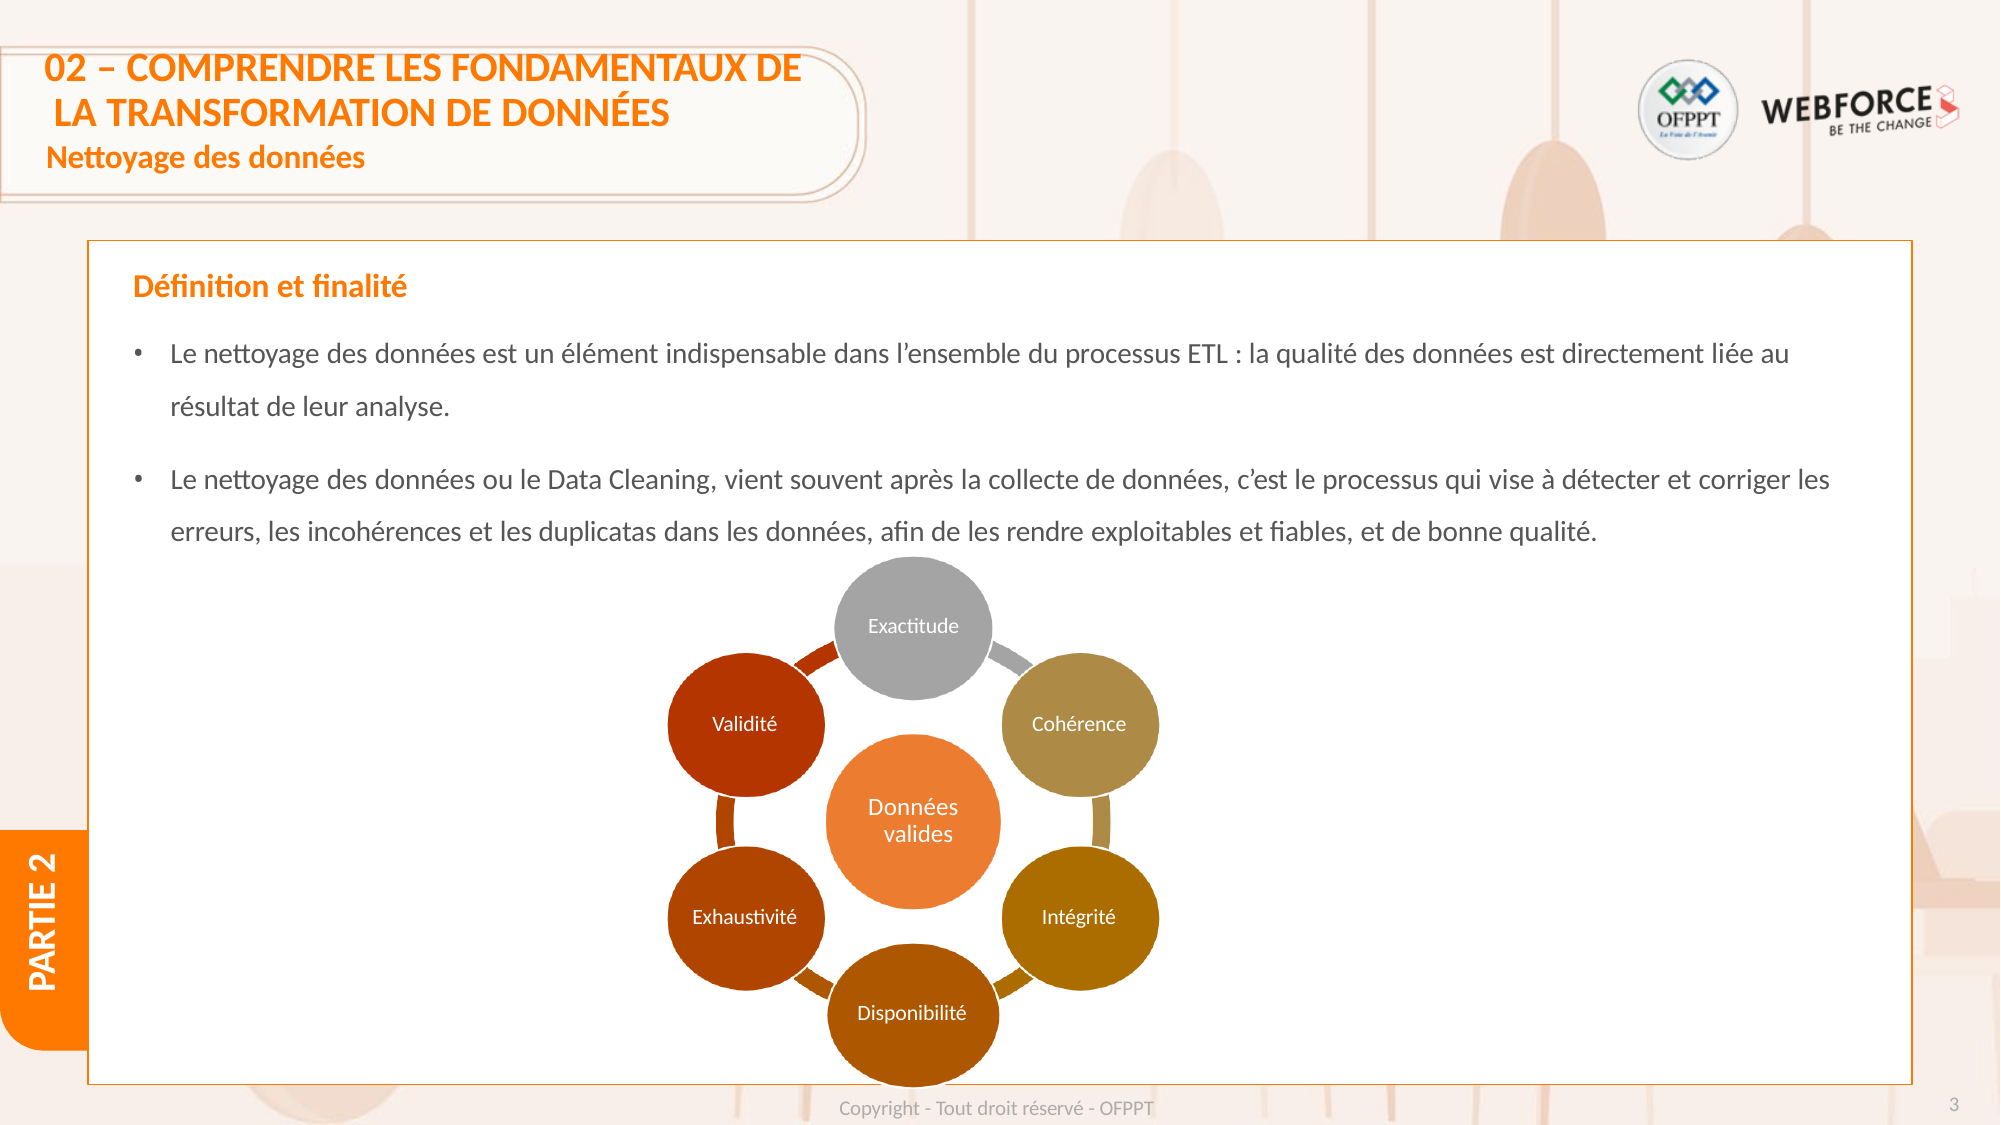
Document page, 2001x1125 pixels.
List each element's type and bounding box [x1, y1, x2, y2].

picture [0, 0, 2000, 1125]
text_box [0, 239, 1913, 1086]
